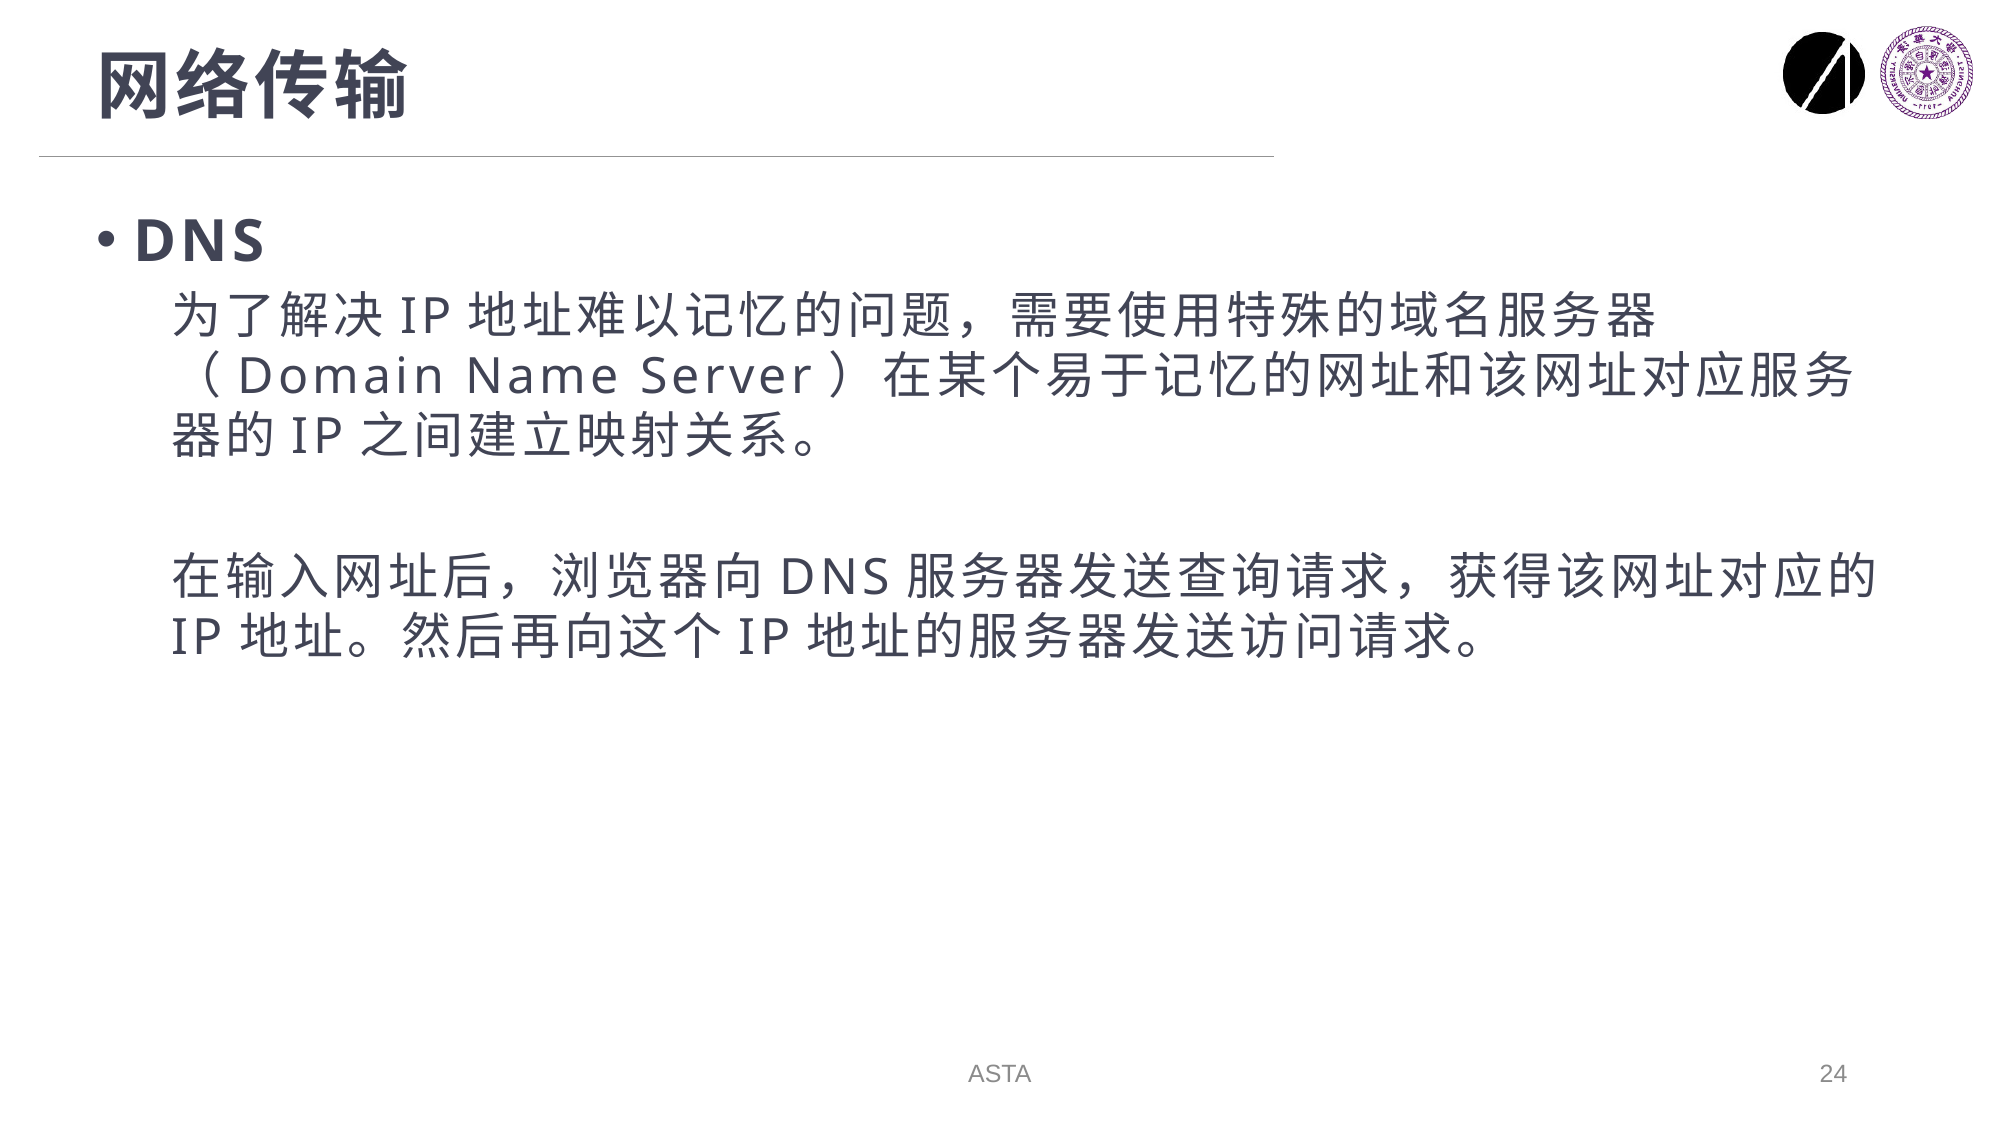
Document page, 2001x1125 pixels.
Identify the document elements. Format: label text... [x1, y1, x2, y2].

picture [1878, 24, 1975, 121]
slide_number 24 [1412, 1042, 1863, 1103]
picture [1774, 24, 1871, 121]
list DNS 为了解决IP地址难以记忆的问题，需要使用特殊的域名服务器（Domain Name Server）在某个易于记忆的网址和该网址对应服务器的IP之间建立映射关系。 在输入网址后，浏览器向DNS服务器发送查询请求，获得该网址对应的IP地址。然后再向这个IP地址的服务器发送访问请求。 [81, 182, 1918, 1018]
title 网络传输 [81, 34, 1171, 132]
footer ASTA [662, 1042, 1338, 1103]
